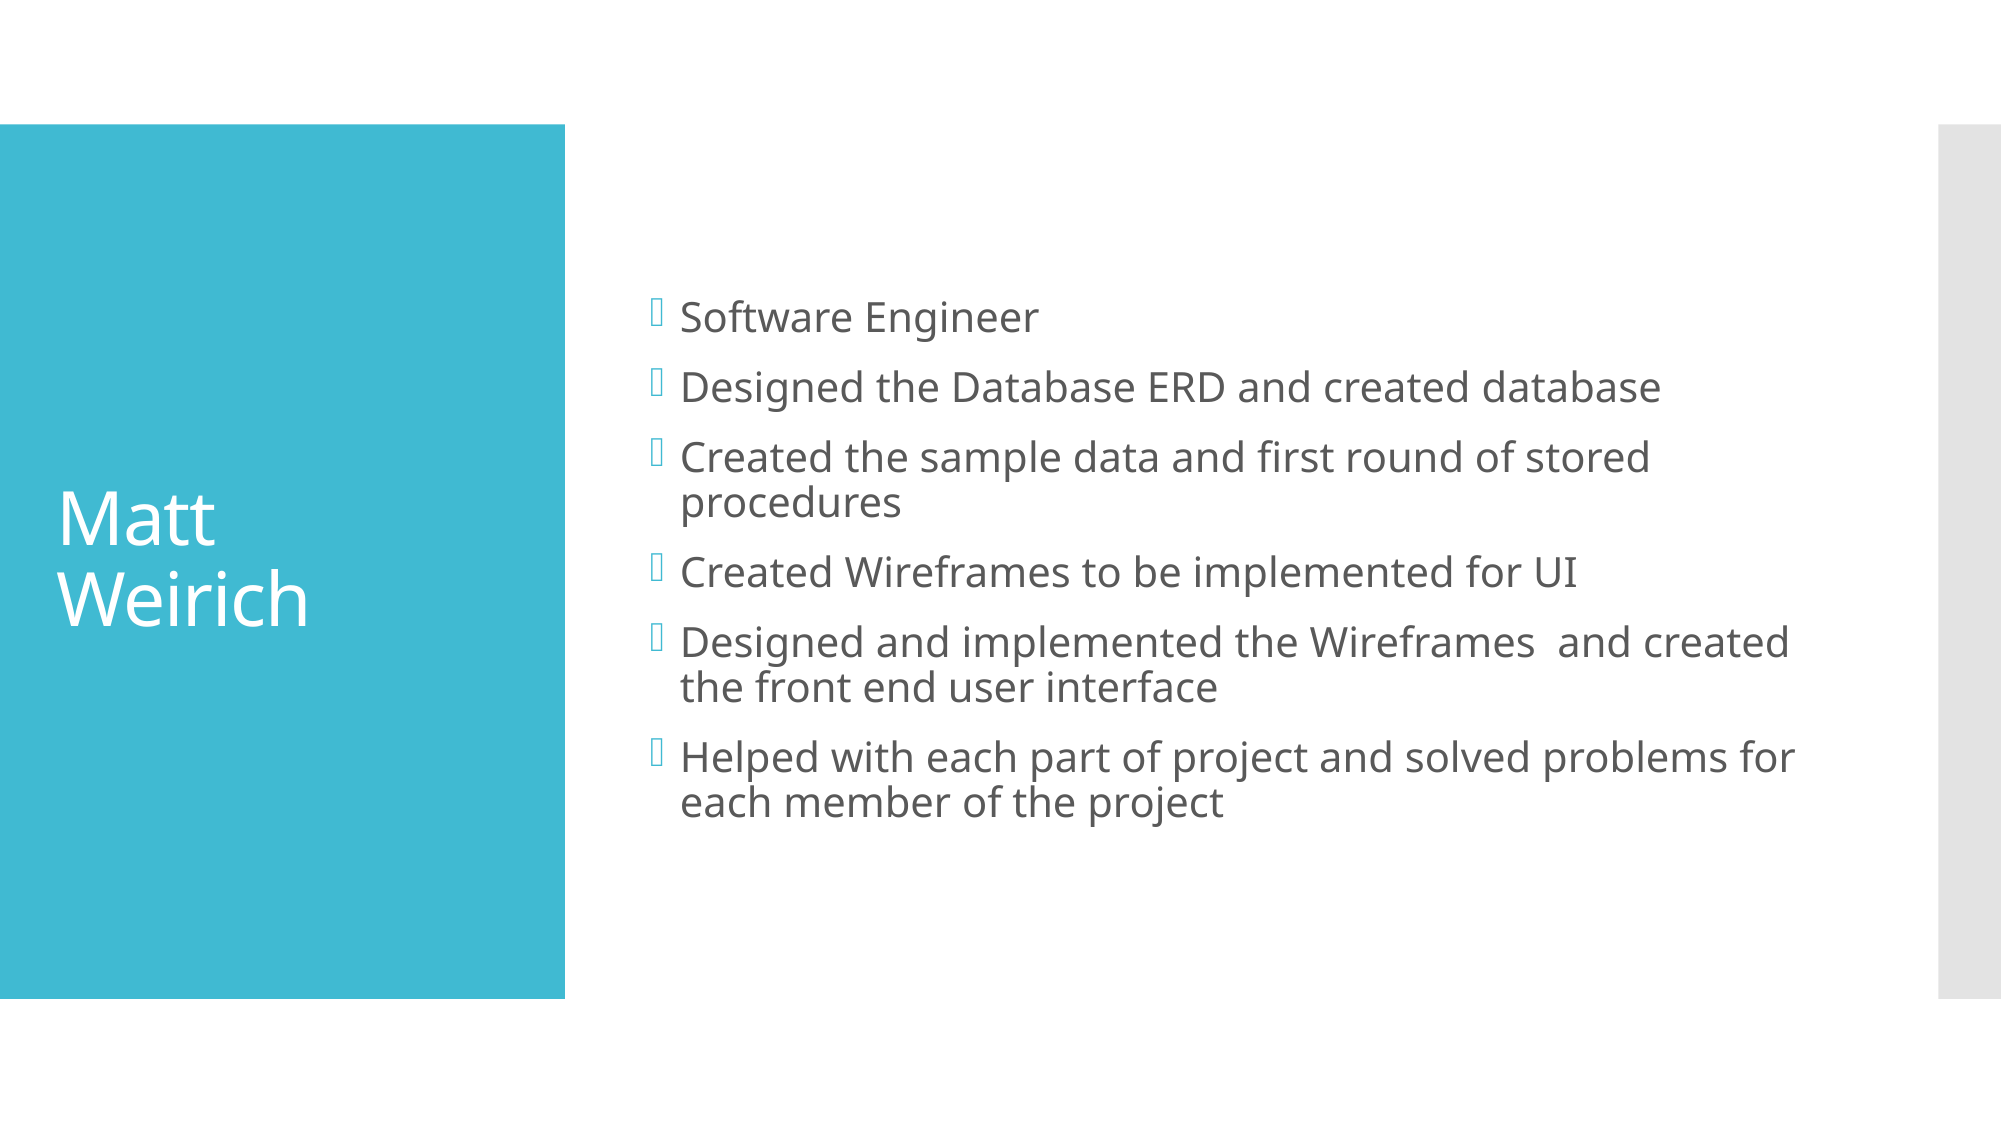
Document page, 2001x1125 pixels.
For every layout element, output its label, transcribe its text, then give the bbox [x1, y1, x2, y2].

list Software Engineer Designed the Database ERD and created database Created the sample data and first round of stored procedures Created Wireframes to be implemented for UI Designed and implemented the Wireframes and created the front end user interface Helped with each part of project and solved problems for each member of the project [634, 141, 1835, 982]
title Matt Weirich [41, 184, 525, 940]
